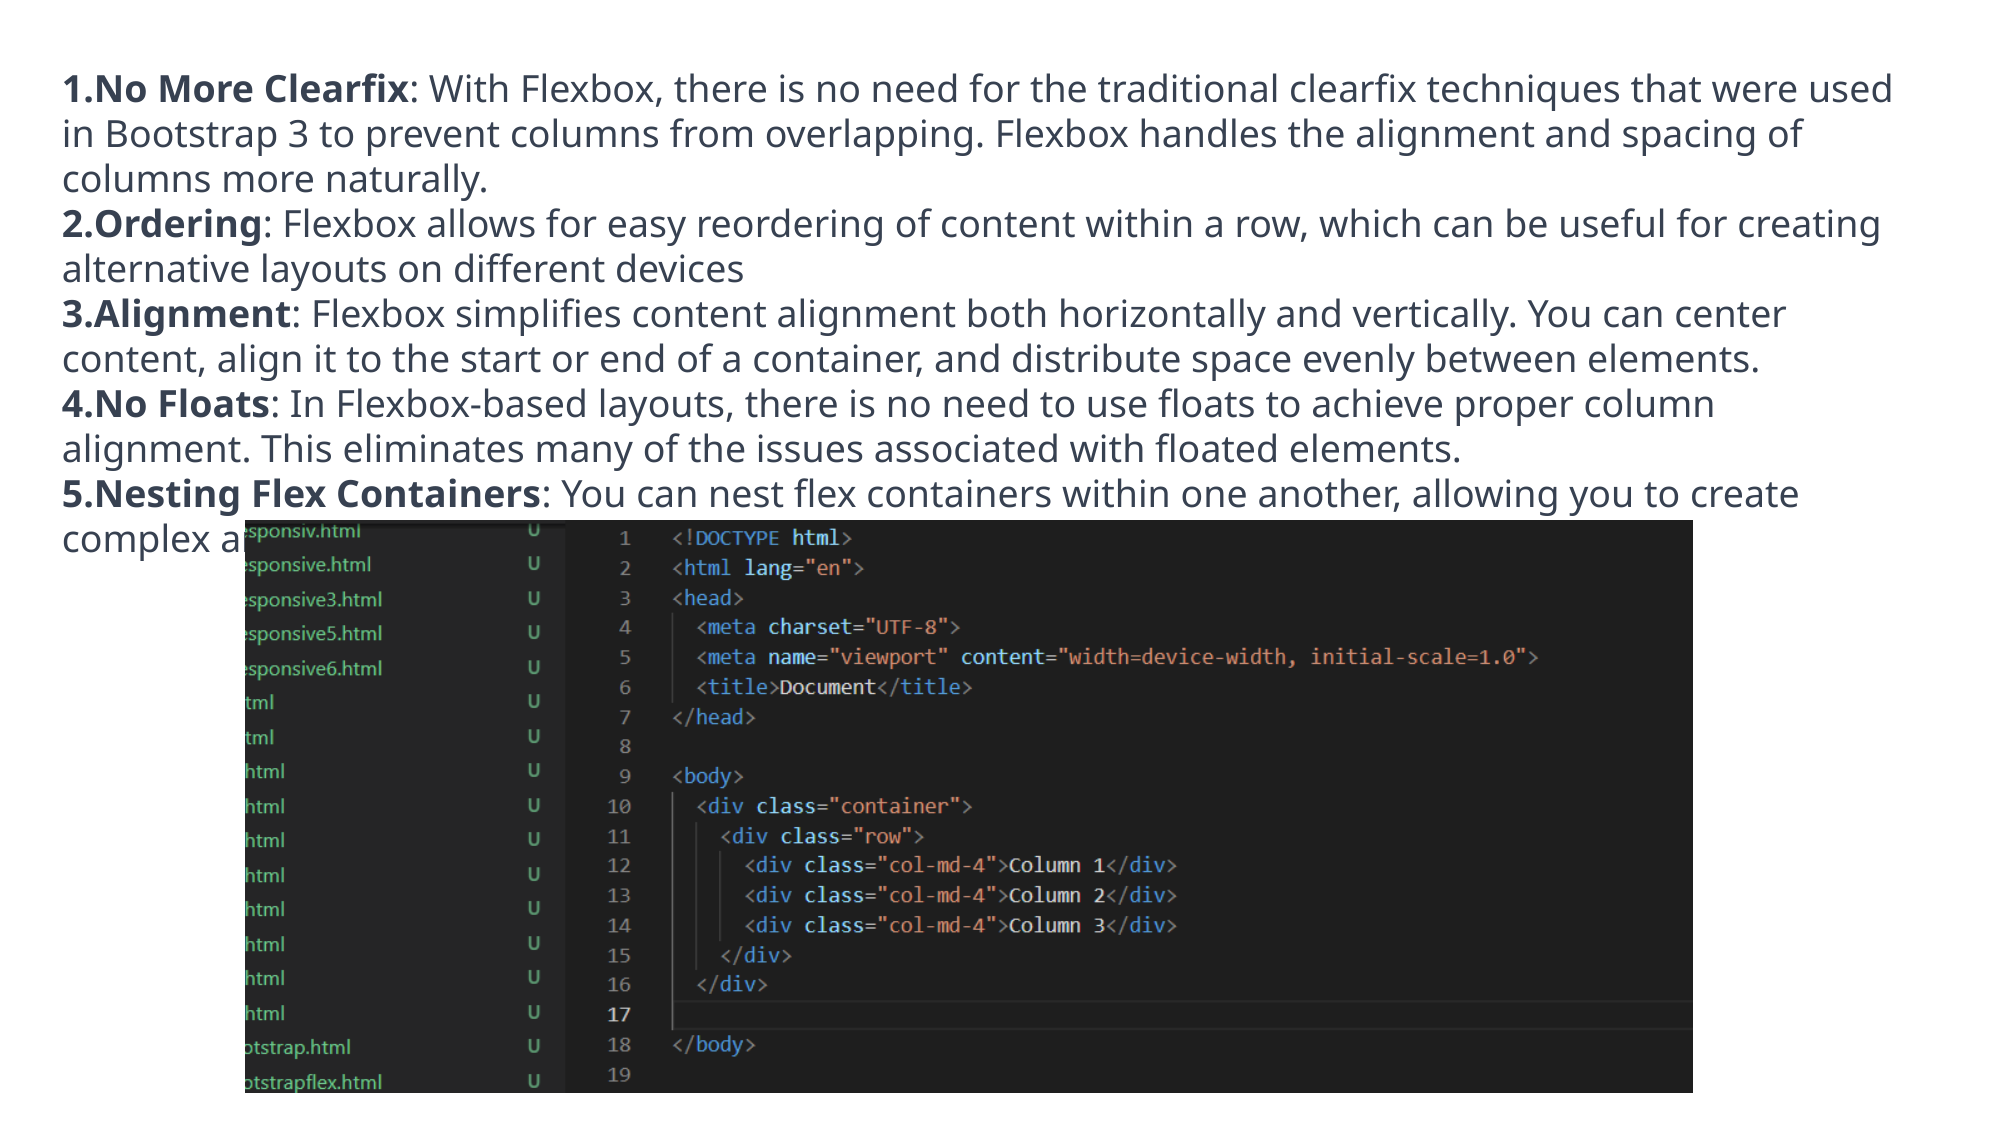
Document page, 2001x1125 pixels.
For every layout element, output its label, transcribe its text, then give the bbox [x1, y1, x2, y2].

picture [245, 520, 1693, 1093]
text_box No More Clearfix: With Flexbox, there is no need for the traditional clearfix techniques that were used in Bootstrap 3 to prevent columns from overlapping. Flexbox handles the alignment and spacing of columns more naturally. Ordering: Flexbox allows for easy reordering of content within a row, which can be useful for creating alternative layouts on different devices Alignment: Flexbox simplifies content alignment both horizontally and vertically. You can center content, align it to the start or end of a container, and distribute space evenly between elements. No Floats: In Flexbox-based layouts, there is no need to use floats to achieve proper column alignment. This eliminates many of the issues associated with floated elements. Nesting Flex Containers: You can nest flex containers within one another, allowing you to create complex and deeply nested layouts. [47, 57, 1928, 612]
